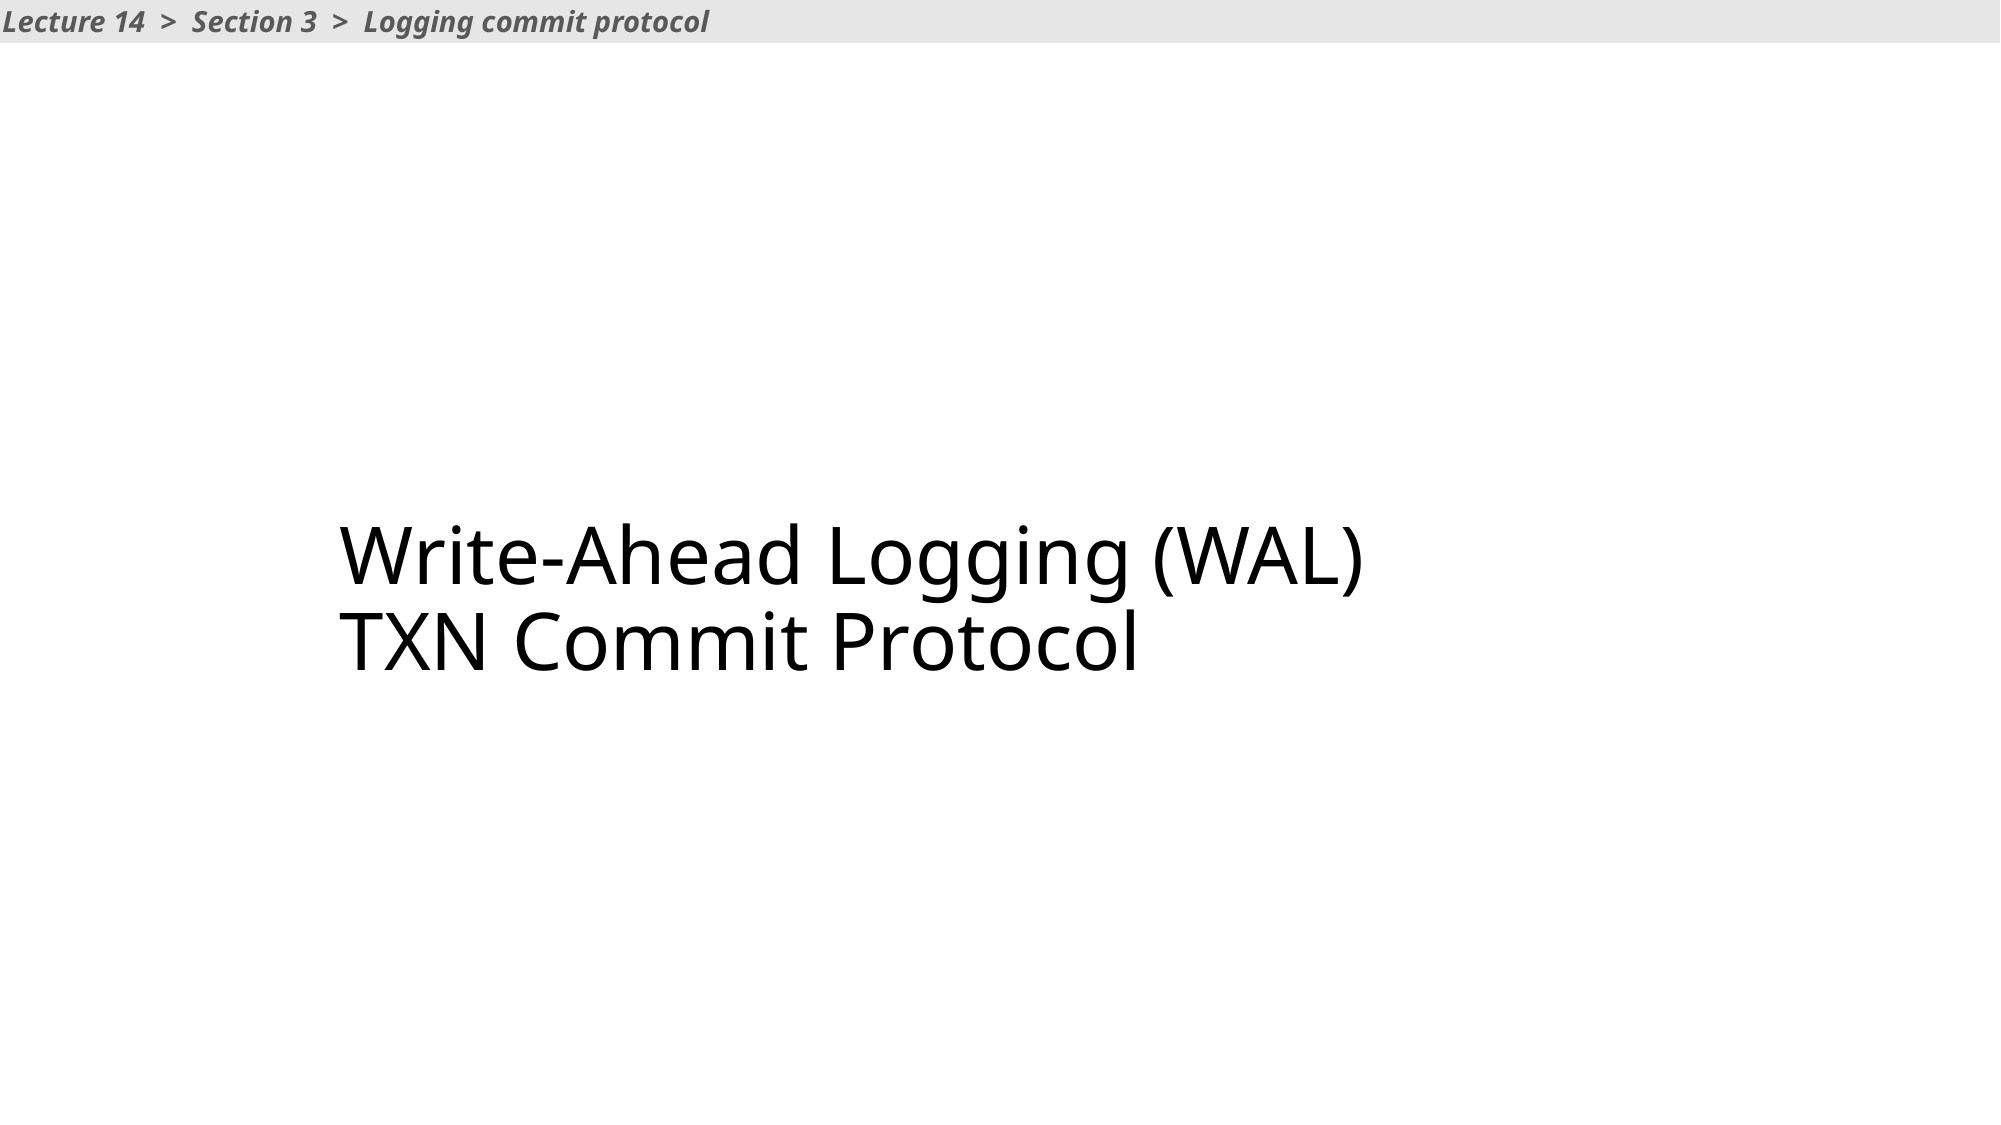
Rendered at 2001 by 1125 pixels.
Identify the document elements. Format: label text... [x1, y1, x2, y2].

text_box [0, 0, 2000, 47]
title Write-Ahead Logging (WAL) TXN Commit Protocol [324, 507, 1675, 696]
